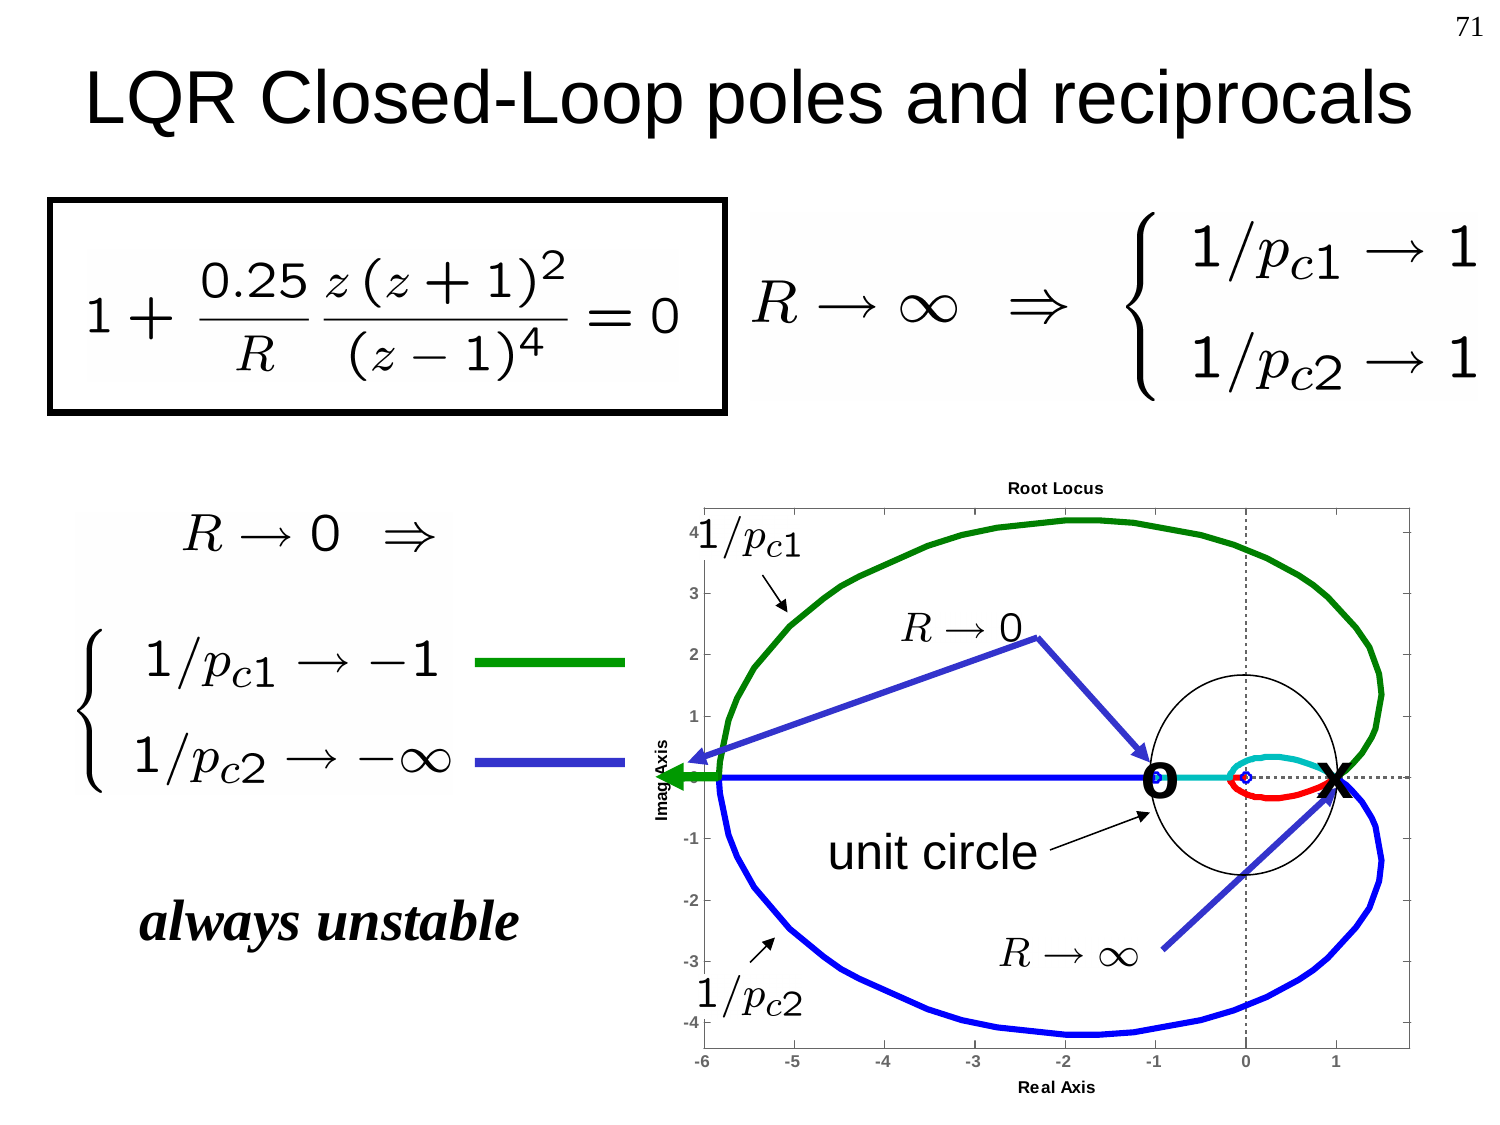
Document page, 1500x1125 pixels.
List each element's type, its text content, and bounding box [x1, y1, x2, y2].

picture [749, 212, 1478, 401]
text_box always unstable [124, 875, 536, 960]
picture [562, 422, 1500, 1125]
slide_number 71 [1463, 0, 1500, 76]
picture [87, 249, 680, 383]
text_box [49, 199, 725, 413]
title LQR Closed-Loop poles and reciprocals [37, 0, 1463, 188]
picture [74, 512, 453, 795]
